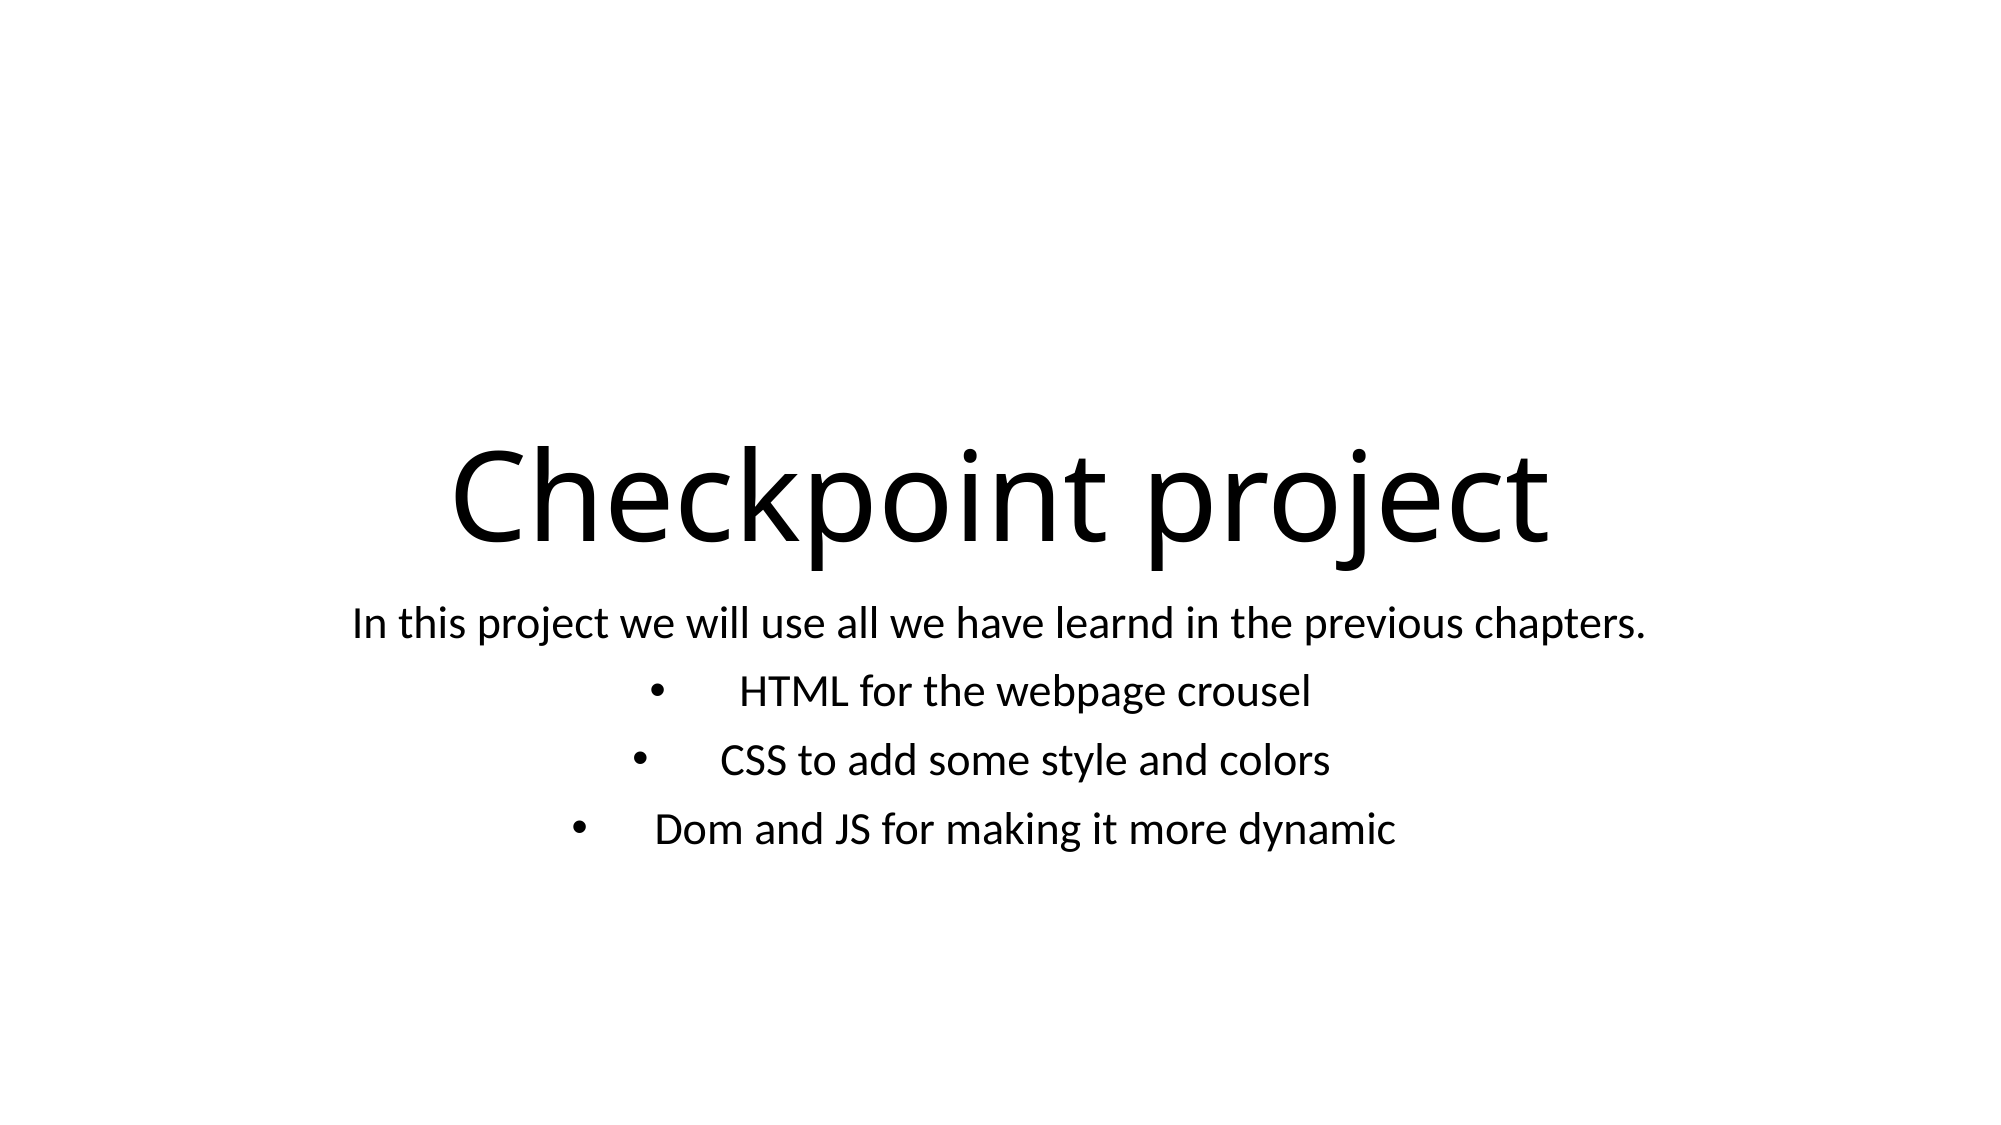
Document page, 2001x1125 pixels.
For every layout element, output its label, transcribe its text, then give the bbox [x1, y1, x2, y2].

title Checkpoint project [249, 184, 1750, 576]
subtitle In this project we will use all we have learnd in the previous chapters. HTML for the webpage crousel CSS to add some style and colors Dom and JS for making it more dynamic [249, 590, 1750, 863]
